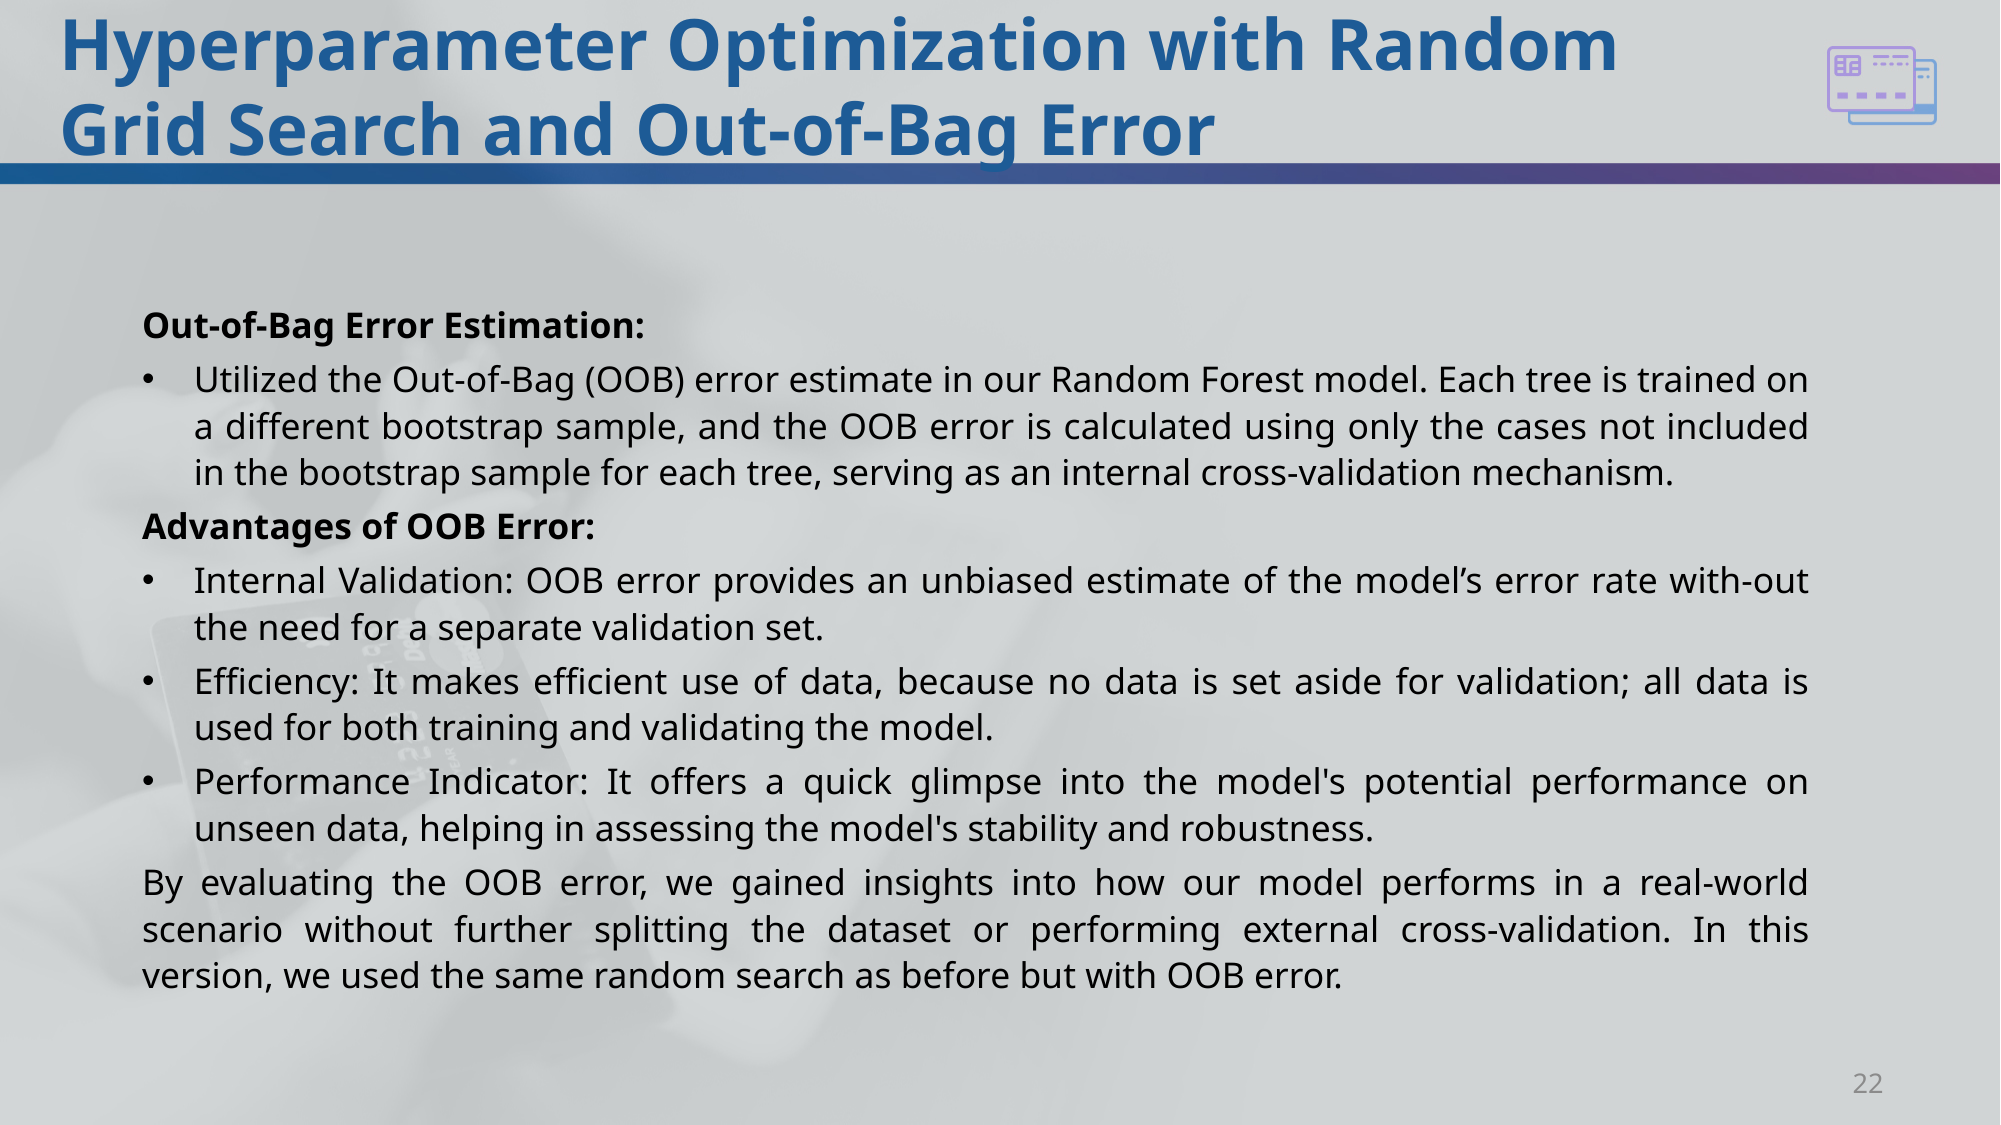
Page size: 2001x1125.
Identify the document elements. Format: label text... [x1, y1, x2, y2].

title Hyperparameter Optimization with Random Grid Search and Out-of-Bag Error [43, 19, 1792, 151]
slide_number 22 [1433, 1066, 1900, 1103]
picture [0, 0, 2000, 1125]
text_box Out-of-Bag Error Estimation: Utilized the Out-of-Bag (OOB) error estimate in our Random Forest model. Each tree is trained on a different bootstrap sample, and the OOB error is calculated using only the cases not included in the bootstrap sample for each tree, serving as an internal cross-validation mechanism. Advantages of OOB Error: Internal Validation: OOB error provides an unbiased estimate of the model’s error rate with-out the need for a separate validation set. Efficiency: It makes efficient use of data, because no data is set aside for validation; all data is used for both training and validating the model. Performance Indicator: It offers a quick glimpse into the model's potential performance on unseen data, helping in assessing the model's stability and robustness. By evaluating the OOB error, we gained insights into how our model performs in a real-world scenario without further splitting the dataset or performing external cross-validation. In this version, we used the same random search as before but with OOB error. [125, 290, 1827, 1023]
